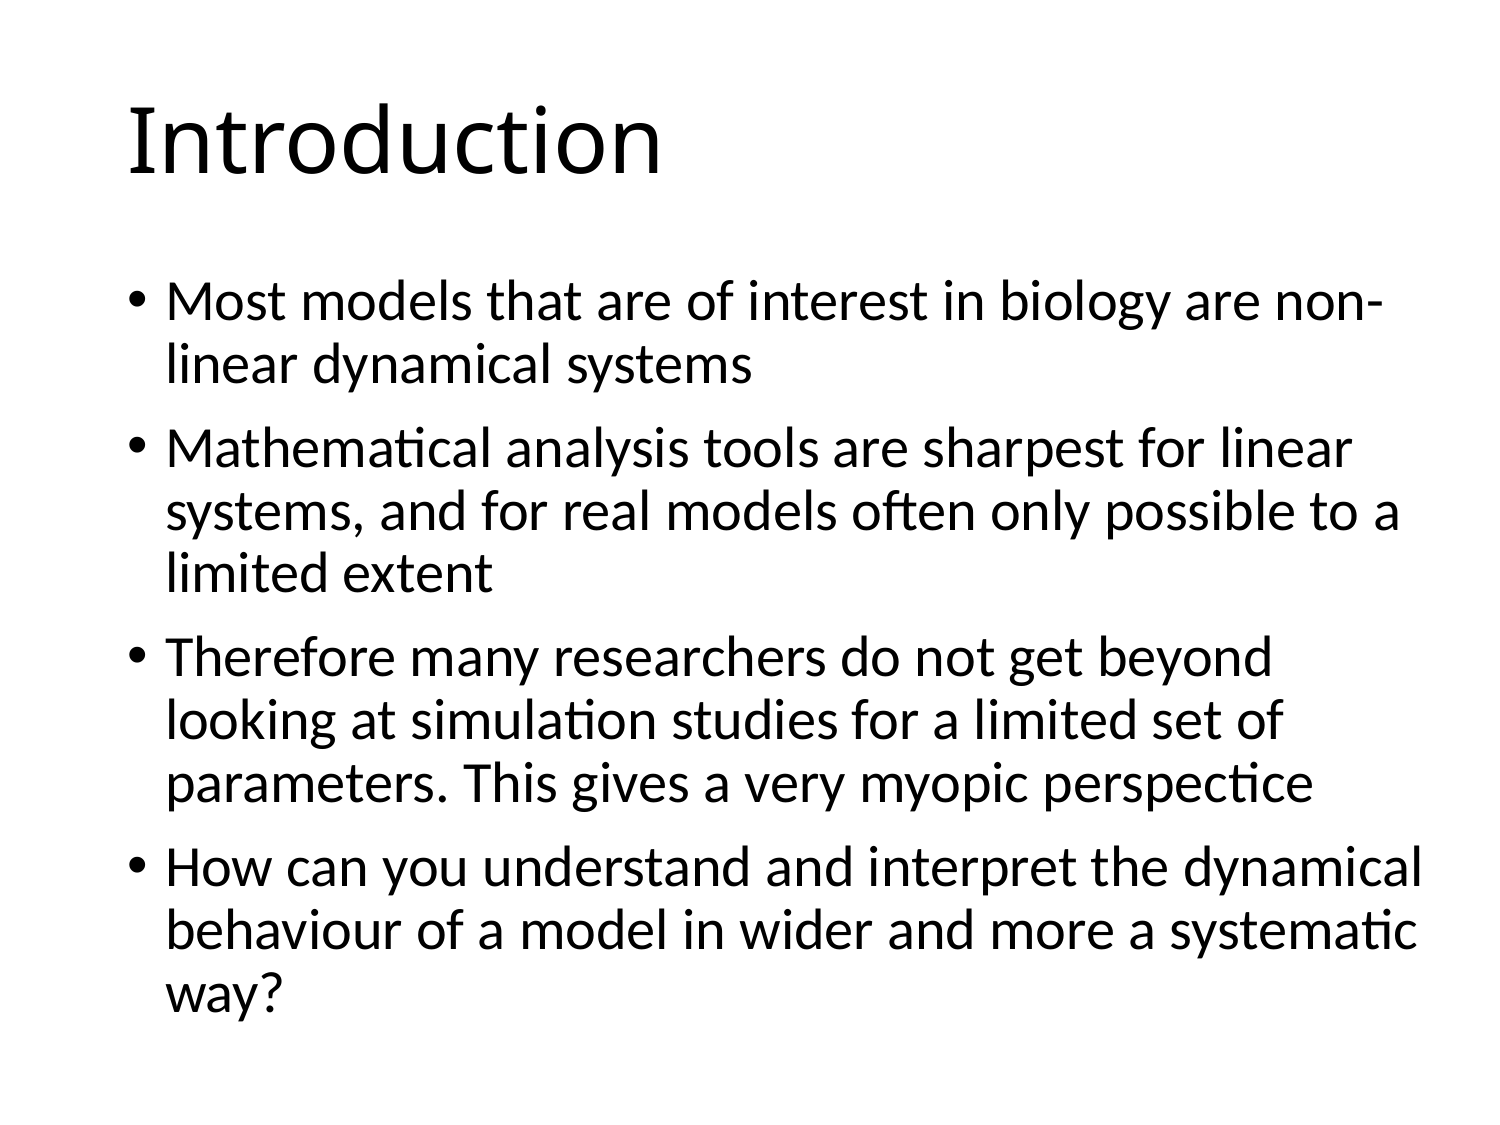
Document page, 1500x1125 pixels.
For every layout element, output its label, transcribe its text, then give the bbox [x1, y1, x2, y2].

list Most models that are of interest in biology are non-linear dynamical systems Mathematical analysis tools are sharpest for linear systems, and for real models often only possible to a limited extent Therefore many researchers do not get beyond looking at simulation studies for a limited set of parameters. This gives a very myopic perspectice How can you understand and interpret the dynamical behaviour of a model in wider and more a systematic way? [112, 262, 1463, 1050]
title Introduction [112, 50, 1388, 238]
